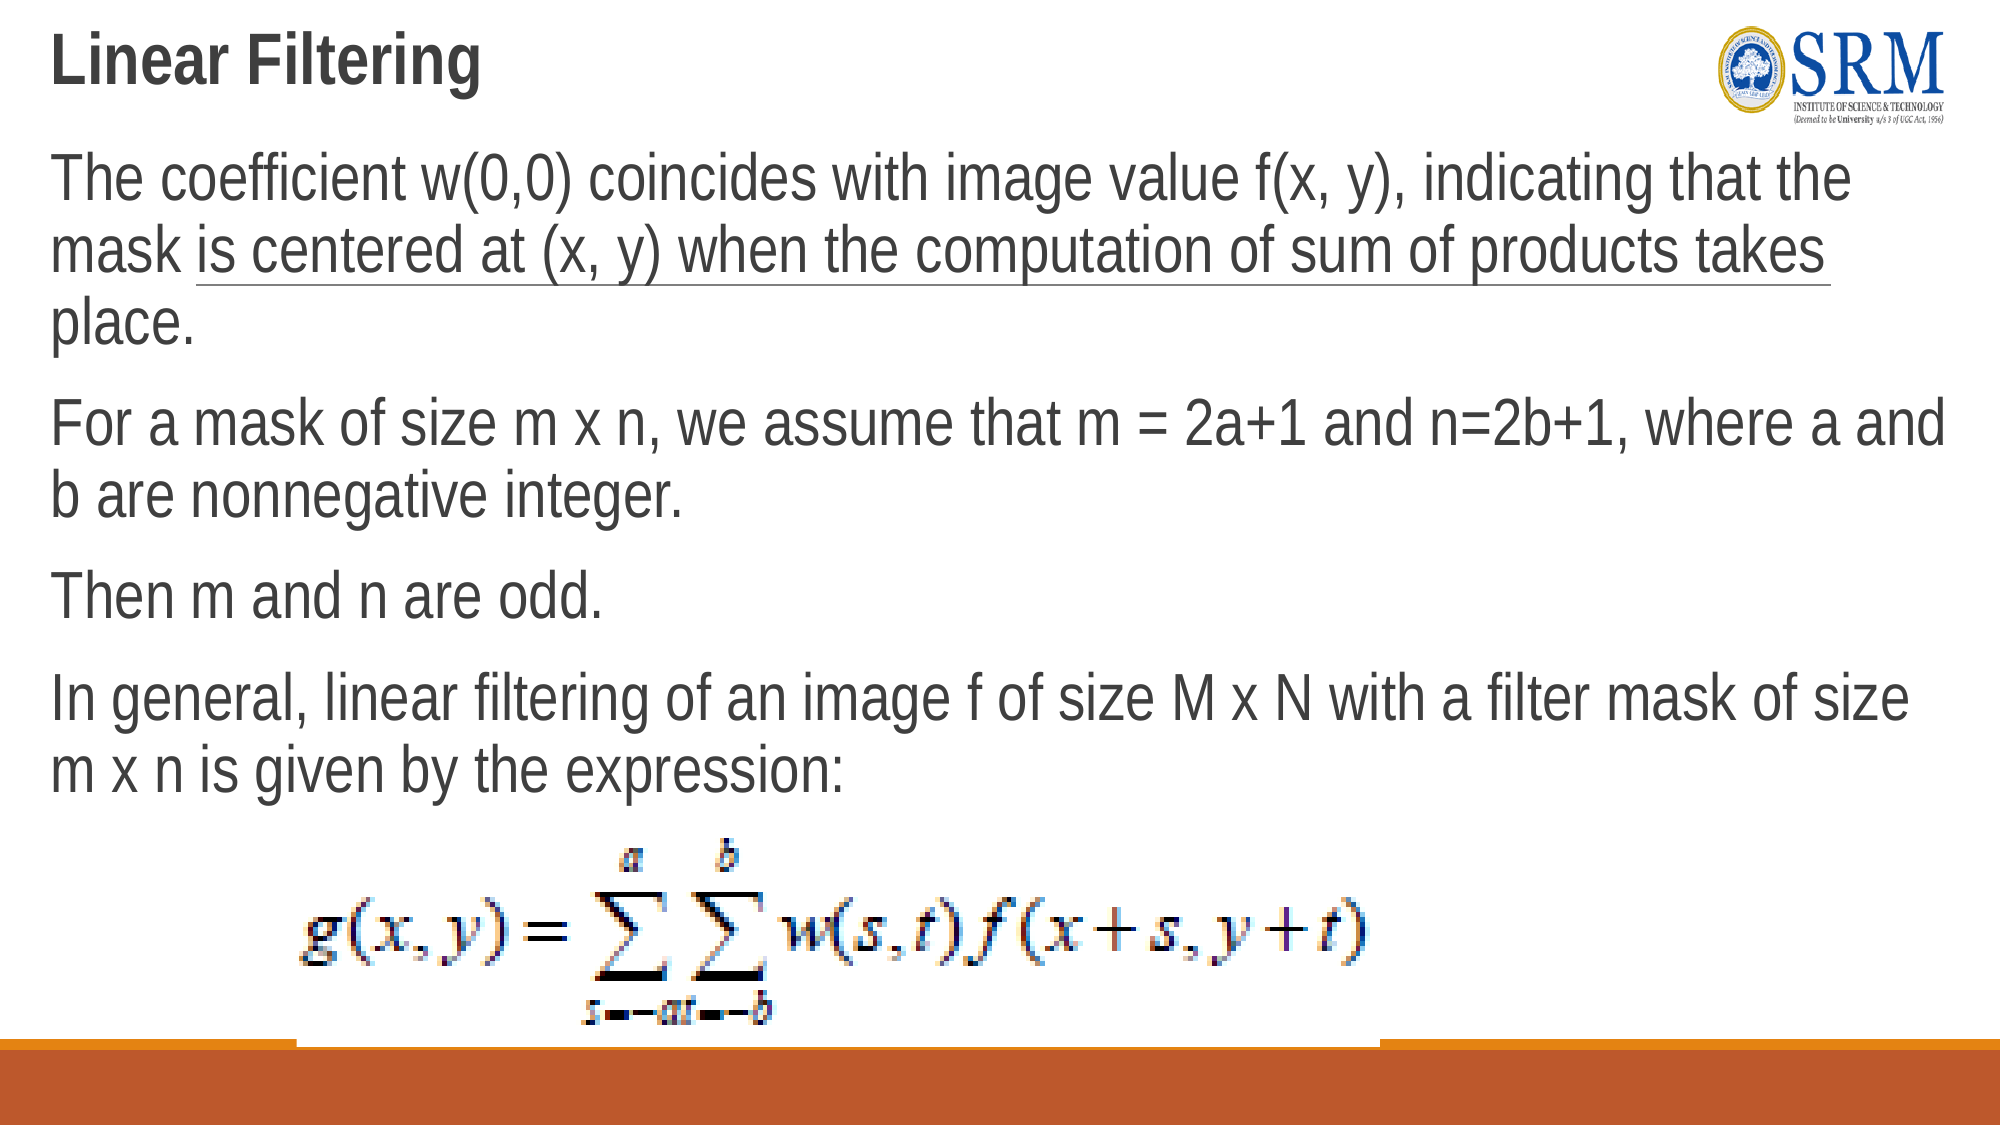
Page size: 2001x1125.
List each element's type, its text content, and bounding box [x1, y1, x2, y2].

list The coefficient w(0,0) coincides with image value f(x, y), indicating that the mask is centered at (x, y) when the computation of sum of products takes place. For a mask of size m x n, we assume that m = 2a+1 and n=2b+1, where a and b are nonnegative integer. Then m and n are odd. In general, linear filtering of an image f of size M x N with a filter mask of size m x n is given by the expression: [35, 135, 1950, 1047]
title Linear Filtering [35, 17, 1187, 108]
picture [296, 823, 1381, 1047]
picture [1716, 18, 1951, 136]
